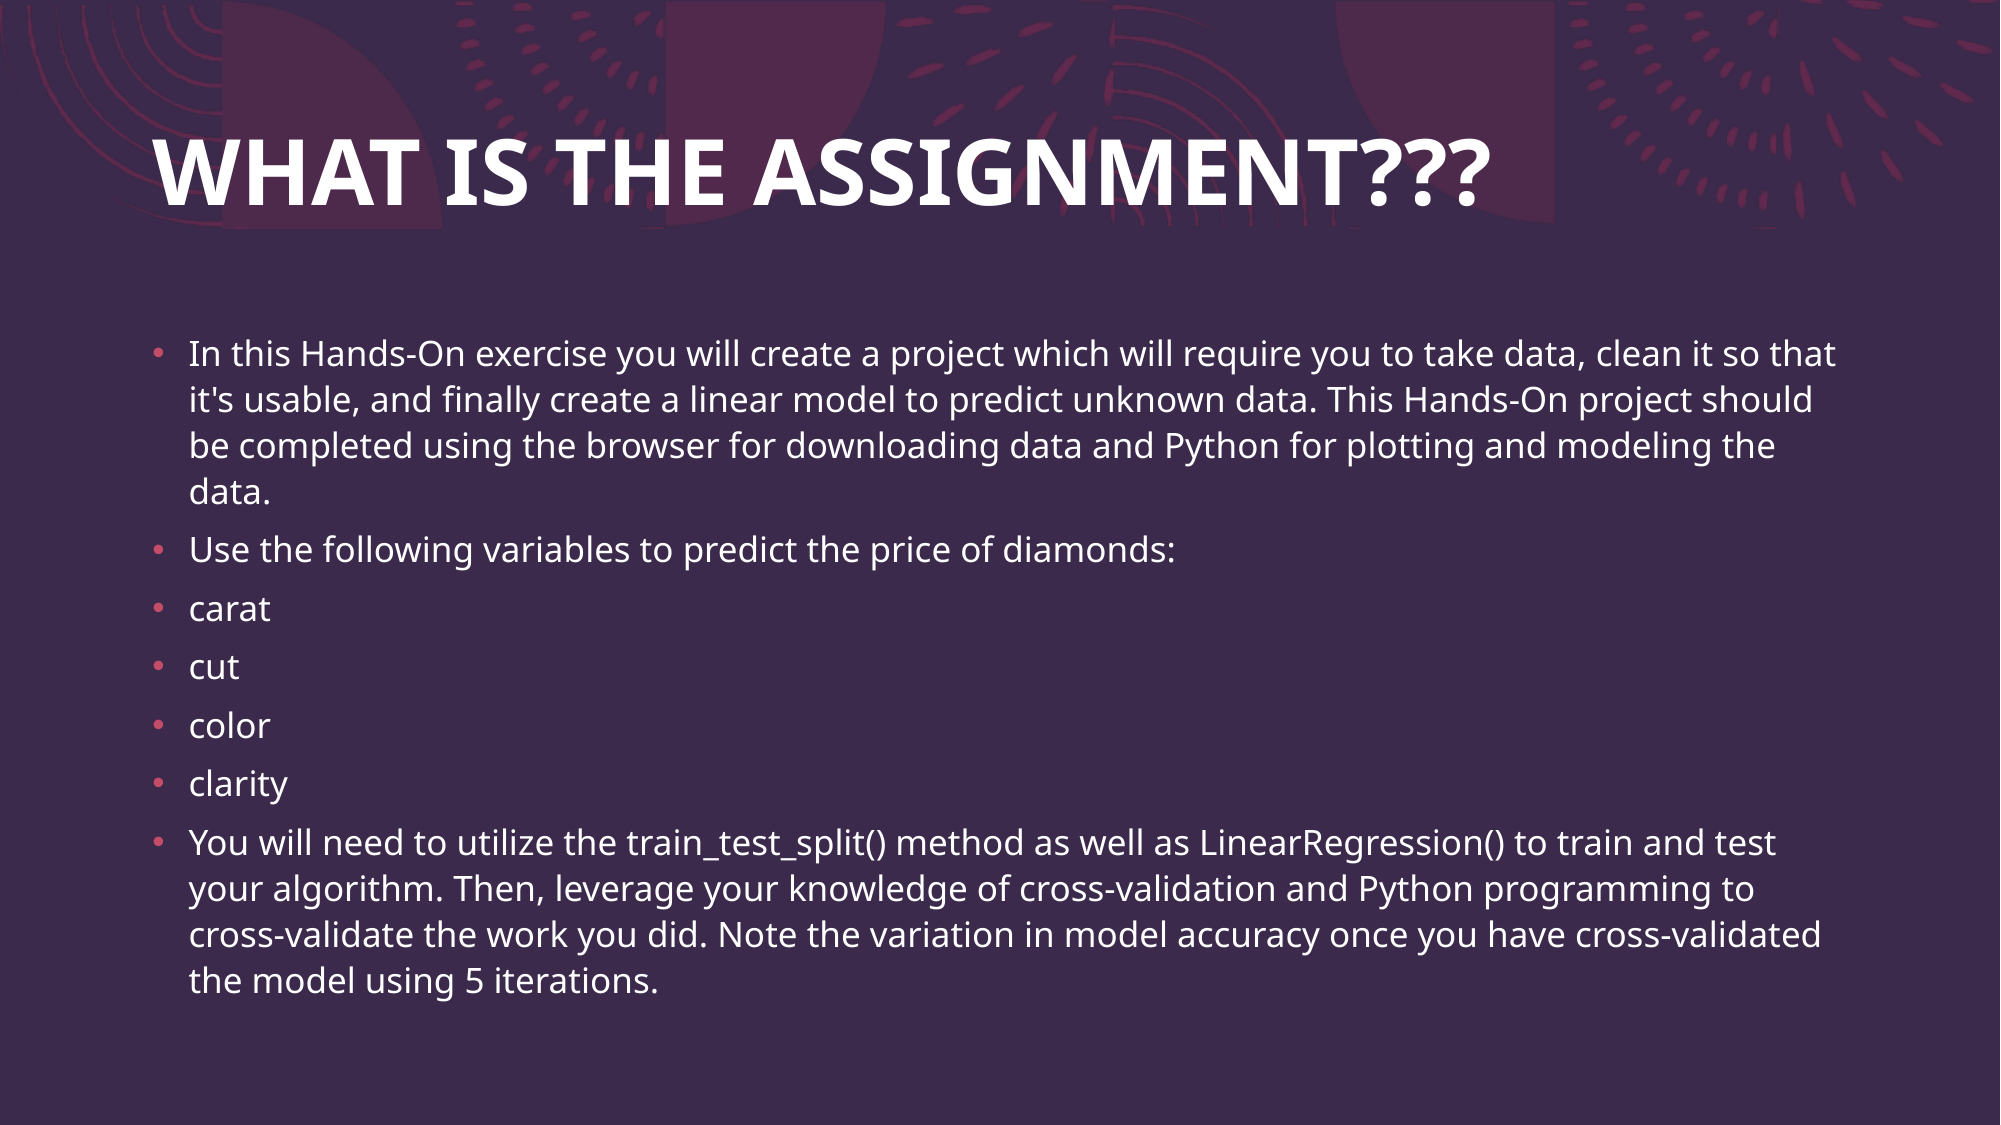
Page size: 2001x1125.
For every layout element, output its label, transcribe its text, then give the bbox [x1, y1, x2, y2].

title WHAT IS THE ASSIGNMENT??? [137, 60, 1863, 278]
list In this Hands-On exercise you will create a project which will require you to take data, clean it so that it's usable, and finally create a linear model to predict unknown data. This Hands-On project should be completed using the browser for downloading data and Python for plotting and modeling the data. Use the following variables to predict the price of diamonds: carat cut color clarity You will need to utilize the train_test_split() method as well as LinearRegression() to train and test your algorithm. Then, leverage your knowledge of cross-validation and Python programming to cross-validate the work you did. Note the variation in model accuracy once you have cross-validated the model using 5 iterations. [137, 319, 1863, 1009]
